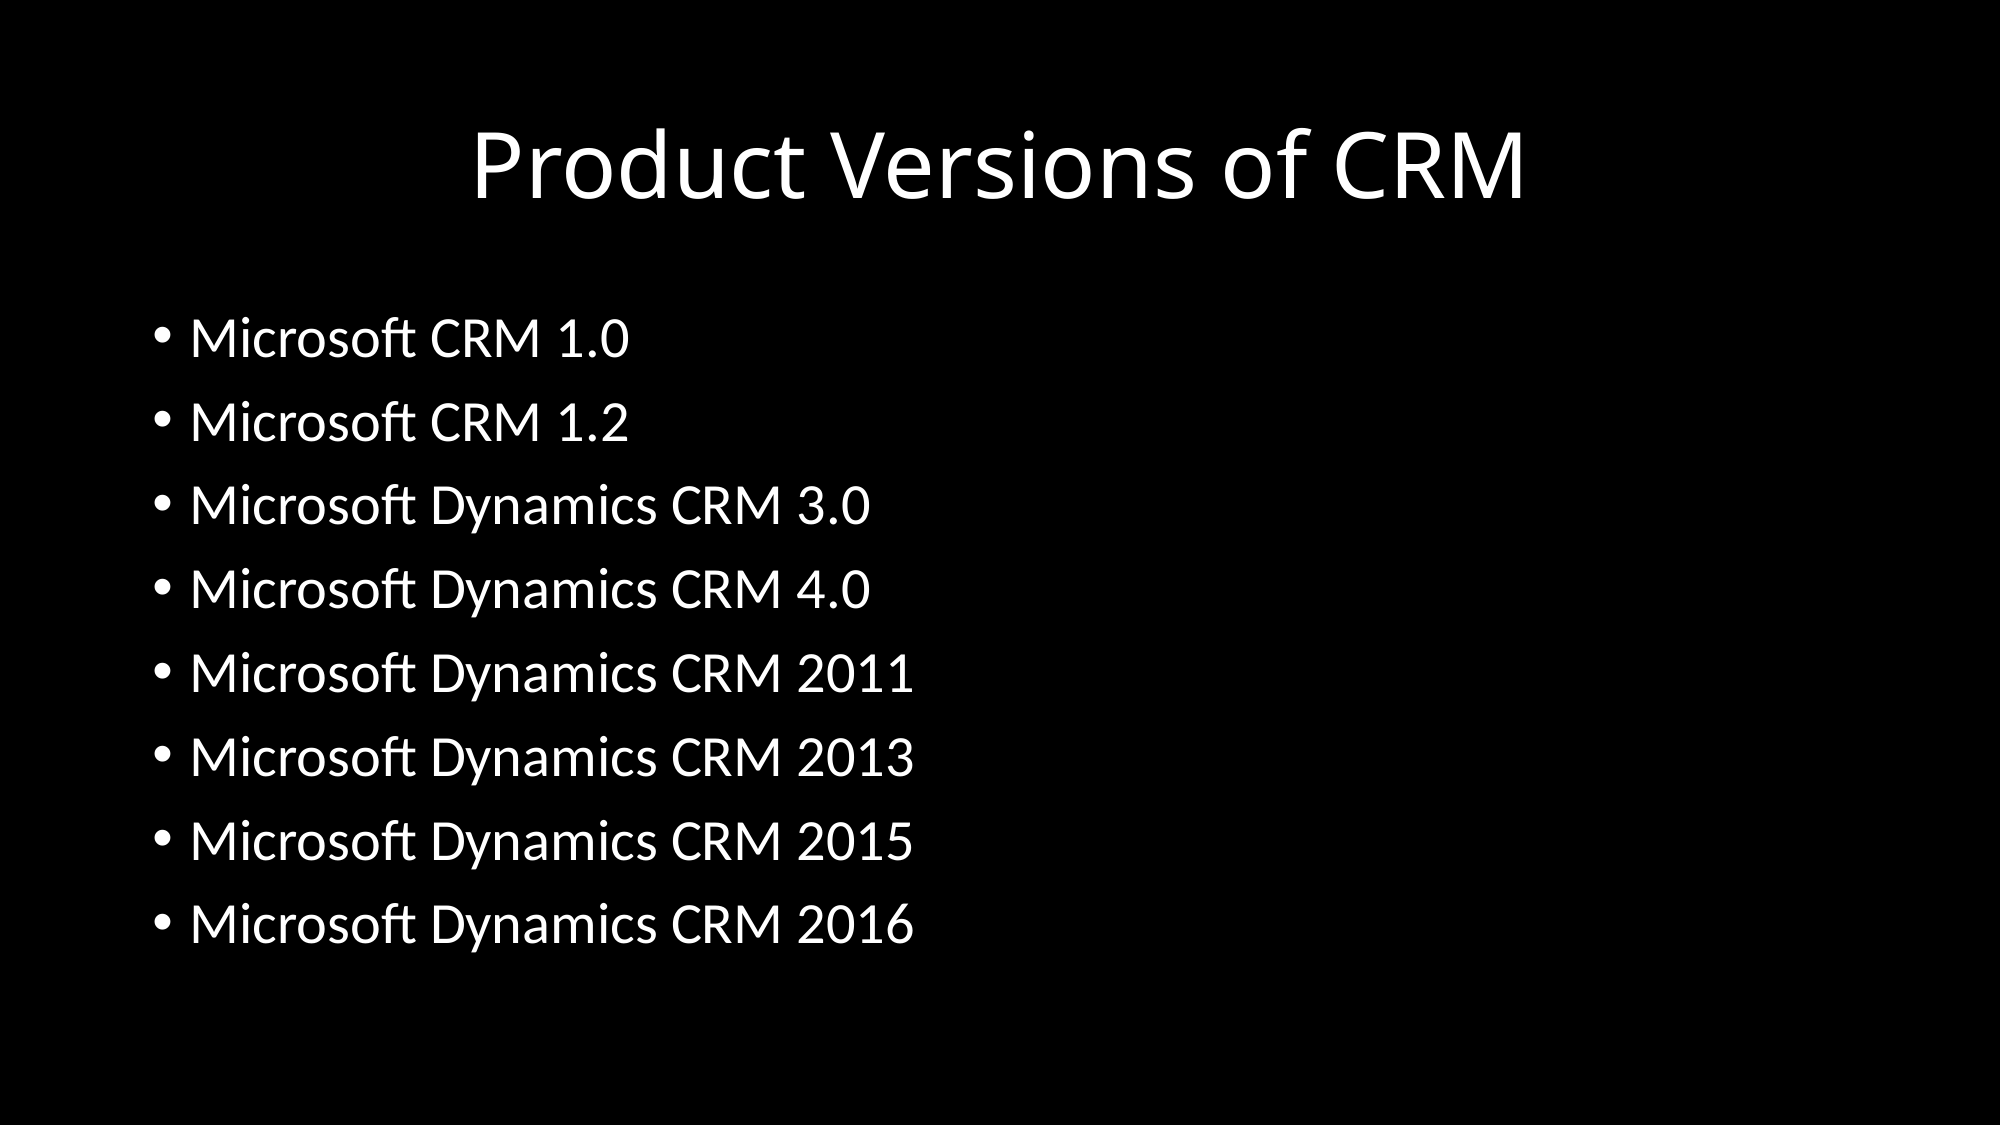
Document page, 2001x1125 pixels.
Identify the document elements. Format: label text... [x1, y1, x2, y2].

list Microsoft CRM 1.0 Microsoft CRM 1.2 Microsoft Dynamics CRM 3.0 Microsoft Dynamics CRM 4.0 Microsoft Dynamics CRM 2011 Microsoft Dynamics CRM 2013 Microsoft Dynamics CRM 2015 Microsoft Dynamics CRM 2016 [137, 299, 1863, 1014]
title Product Versions of CRM [137, 59, 1863, 278]
